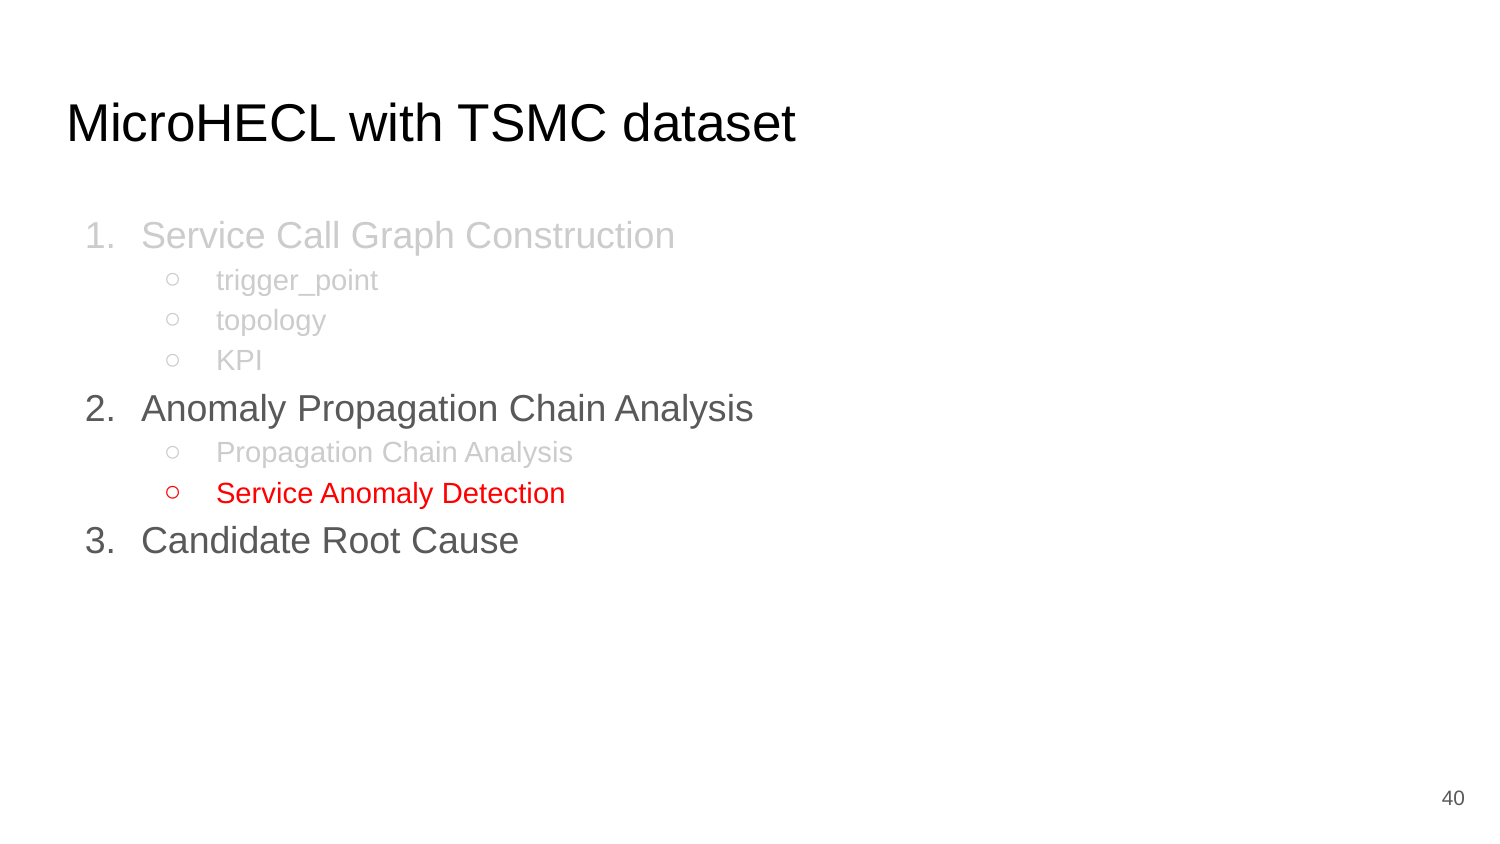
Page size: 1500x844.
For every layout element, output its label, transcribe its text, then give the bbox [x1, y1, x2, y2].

slide_number ‹#› [1389, 764, 1480, 830]
list Service Call Graph Construction trigger_point topology KPI Anomaly Propagation Chain Analysis Propagation Chain Analysis Service Anomaly Detection Candidate Root Cause [51, 189, 1449, 750]
title MicroHECL with TSMC dataset [51, 72, 1449, 167]
